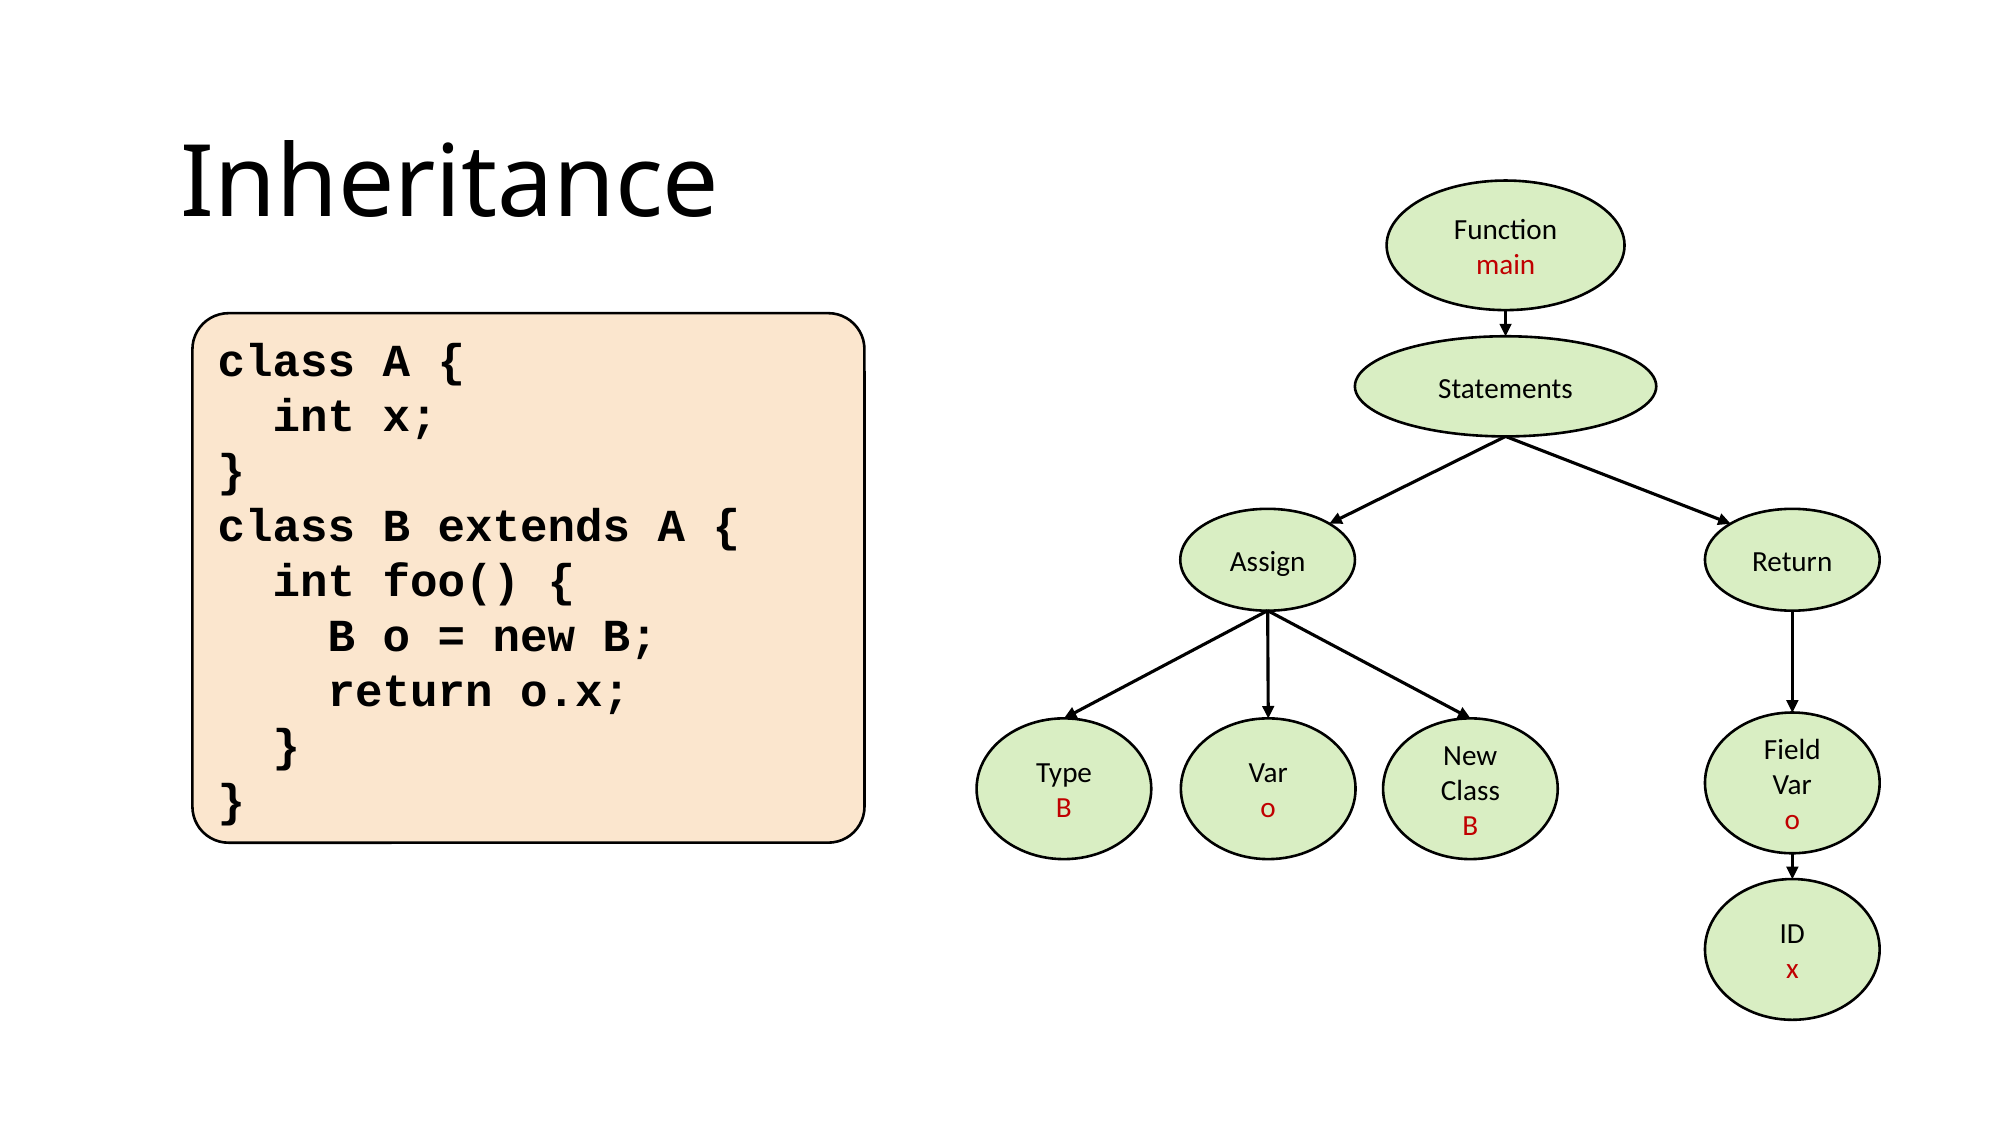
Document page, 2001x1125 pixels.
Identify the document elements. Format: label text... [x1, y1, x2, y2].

text_box Statements [1353, 334, 1658, 432]
text_box Type B [975, 717, 1153, 861]
text_box Field Var o [1703, 711, 1881, 855]
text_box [1063, 610, 1269, 719]
text_box Var o [1179, 727, 1357, 861]
text_box Return [1703, 507, 1881, 612]
text_box ID x [1703, 877, 1881, 1022]
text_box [1275, 610, 1471, 719]
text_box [1328, 435, 1505, 525]
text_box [1505, 435, 1732, 525]
text_box Function main [1385, 179, 1626, 312]
text_box New Class B [1381, 717, 1560, 861]
text_box class A { int x; } class B extends A { int foo() { B o = new B; return o.x; } } [191, 311, 866, 845]
text_box Inheritance [165, 109, 1829, 245]
text_box Assign [1178, 507, 1357, 607]
